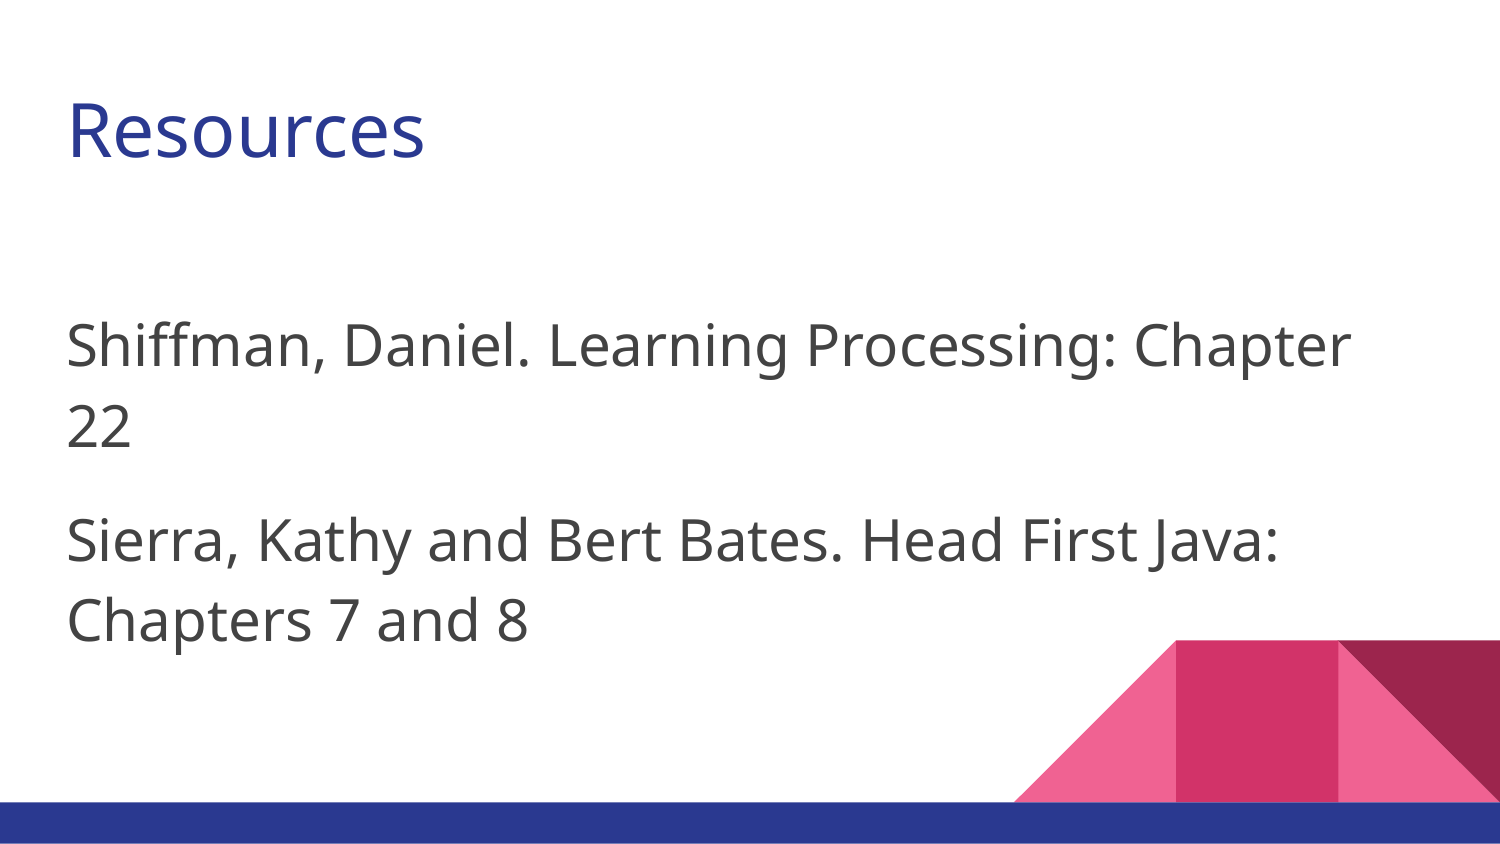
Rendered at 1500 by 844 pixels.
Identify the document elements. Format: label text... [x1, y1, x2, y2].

list Shiffman, Daniel. Learning Processing: Chapter 22 Sierra, Kathy and Bert Bates. Head First Java: Chapters 7 and 8 [51, 201, 1449, 750]
title Resources [51, 67, 1449, 167]
